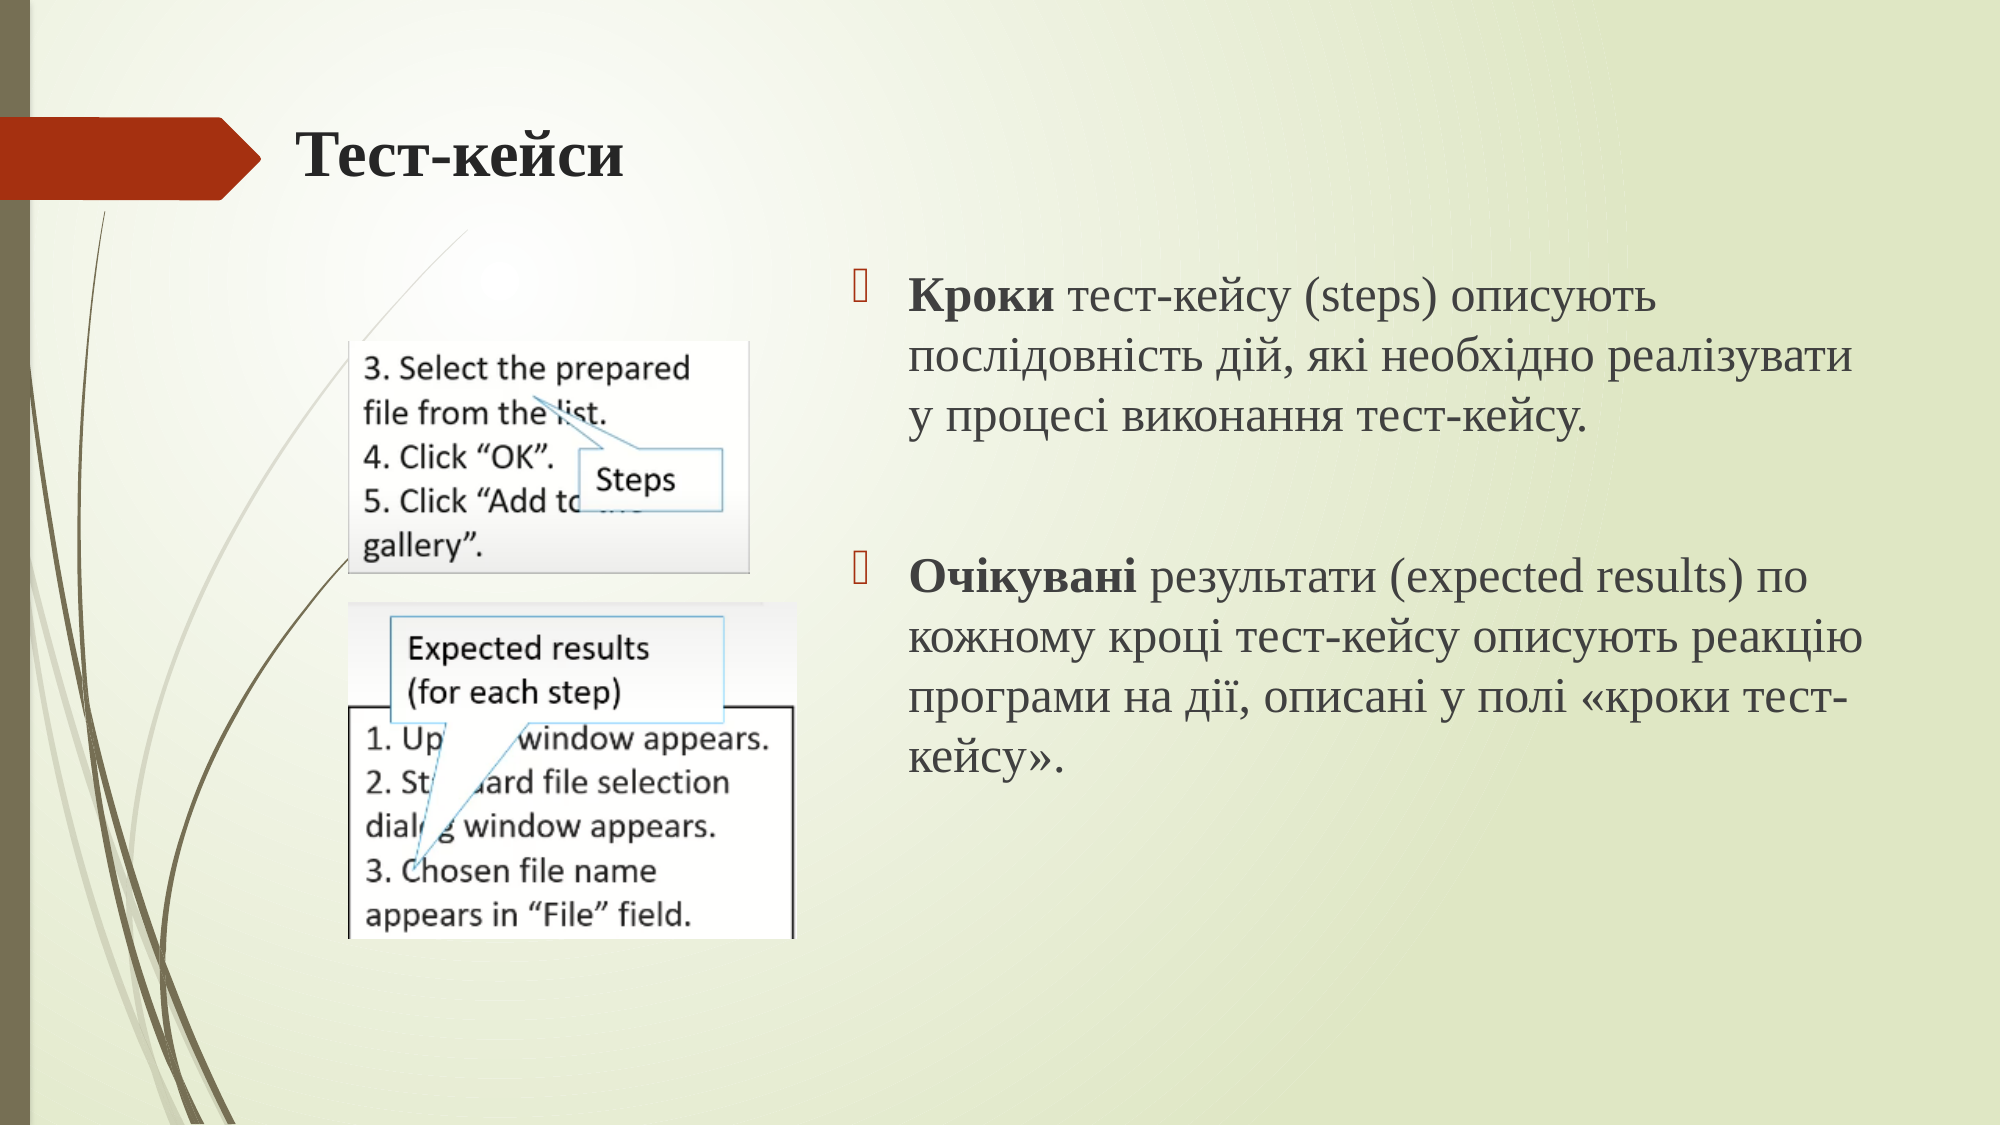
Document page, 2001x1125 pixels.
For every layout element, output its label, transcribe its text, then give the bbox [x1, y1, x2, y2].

picture [347, 602, 797, 940]
list Кроки тест-кейсу (steps) описують послідовність дій, які необхідно реалізувати у процесі виконання тест-кейсу. Очікувані результати (expected results) по кожному кроці тест-кейсу описують реакцію програми на дії, описані у полі «кроки тест-кейсу». [836, 253, 1888, 969]
title Тест-кейси [280, 102, 1888, 210]
picture [347, 341, 751, 574]
